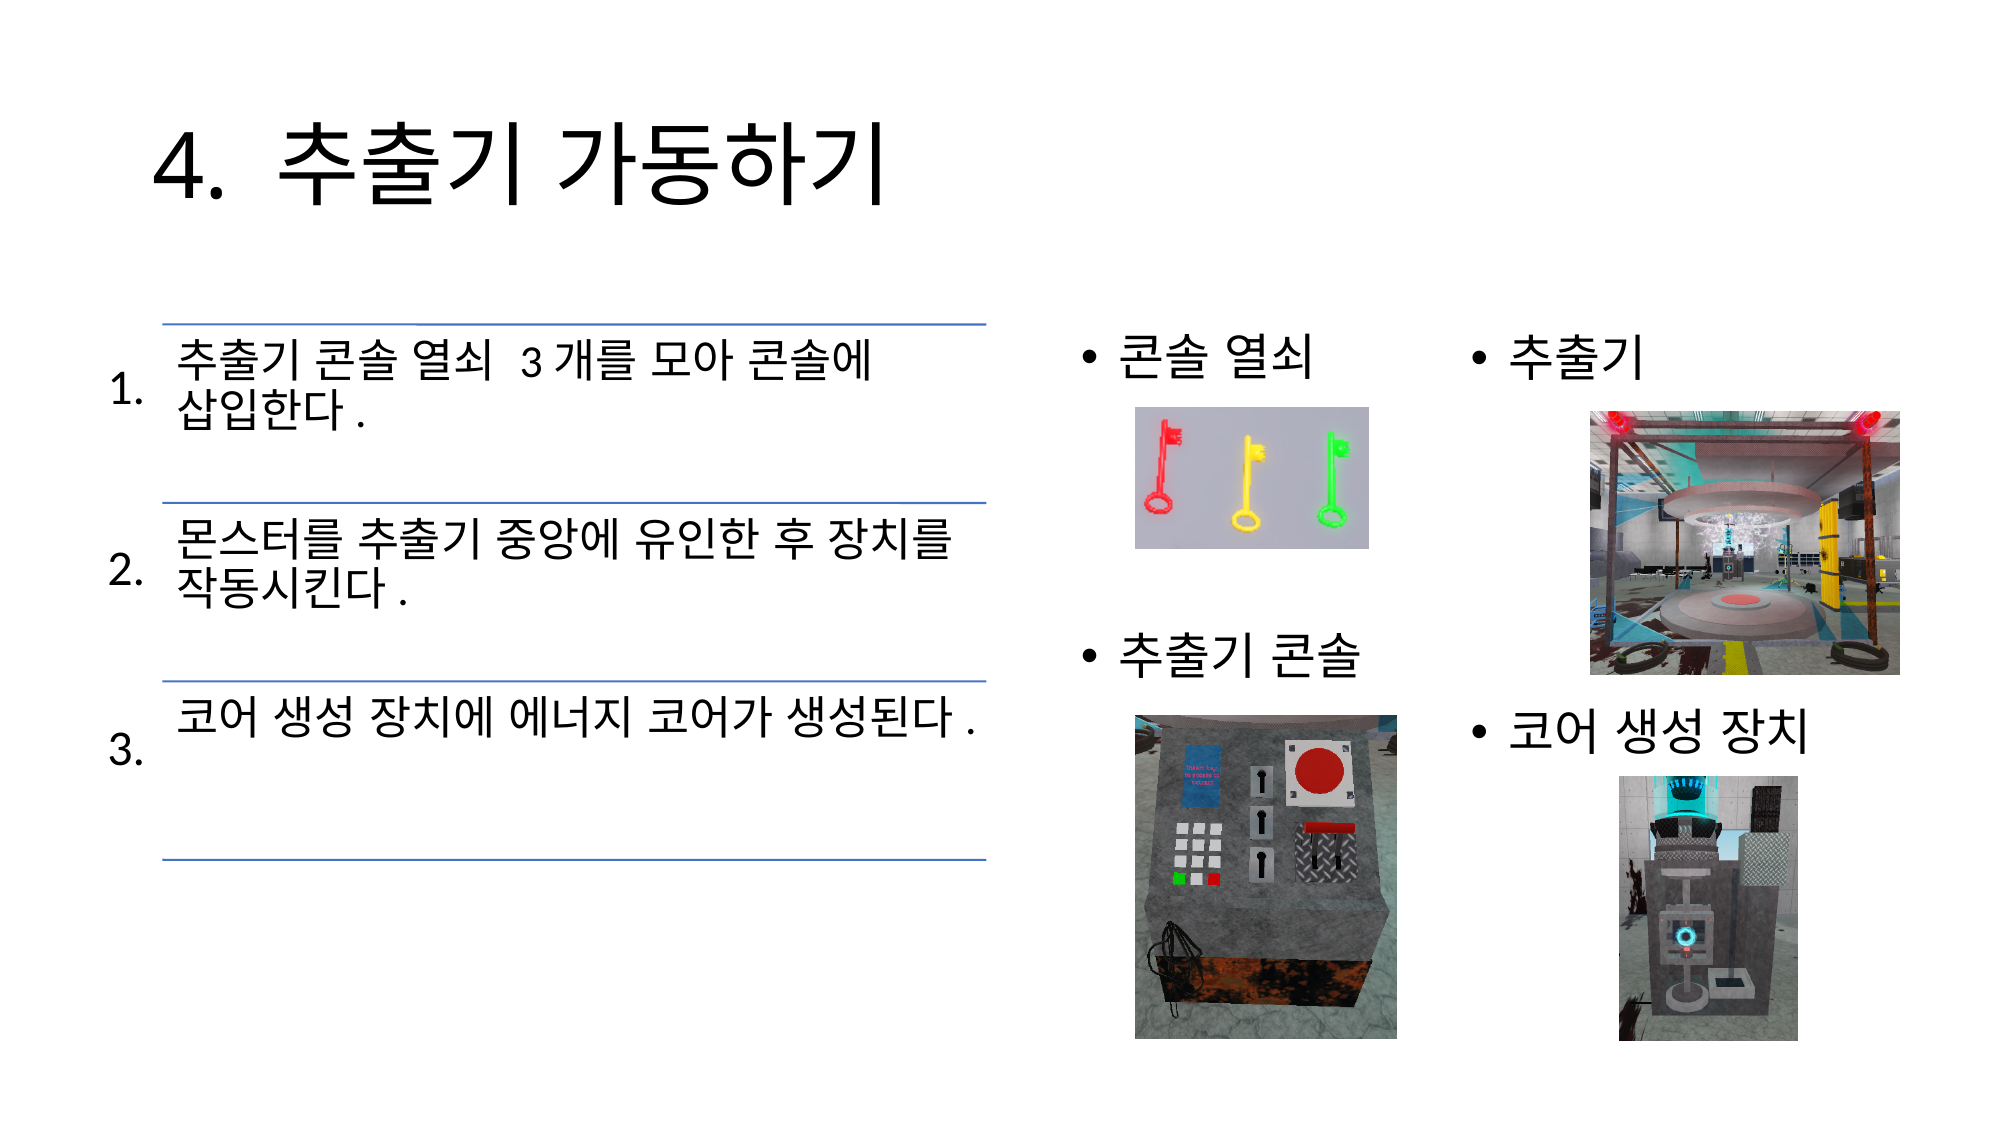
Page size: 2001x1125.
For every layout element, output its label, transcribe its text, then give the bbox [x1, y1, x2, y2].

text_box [162, 324, 987, 1039]
picture [1589, 411, 1900, 675]
text_box 추출기 코어 생성 장치 [1455, 325, 1968, 1040]
list 콘솔 열쇠 추출기 콘솔 [1065, 324, 1551, 1039]
picture [1135, 407, 1369, 549]
title 4. 추출기 가동하기 [137, 59, 1863, 278]
picture [1619, 776, 1798, 1041]
picture [1135, 715, 1397, 1039]
text_box [92, 317, 183, 963]
